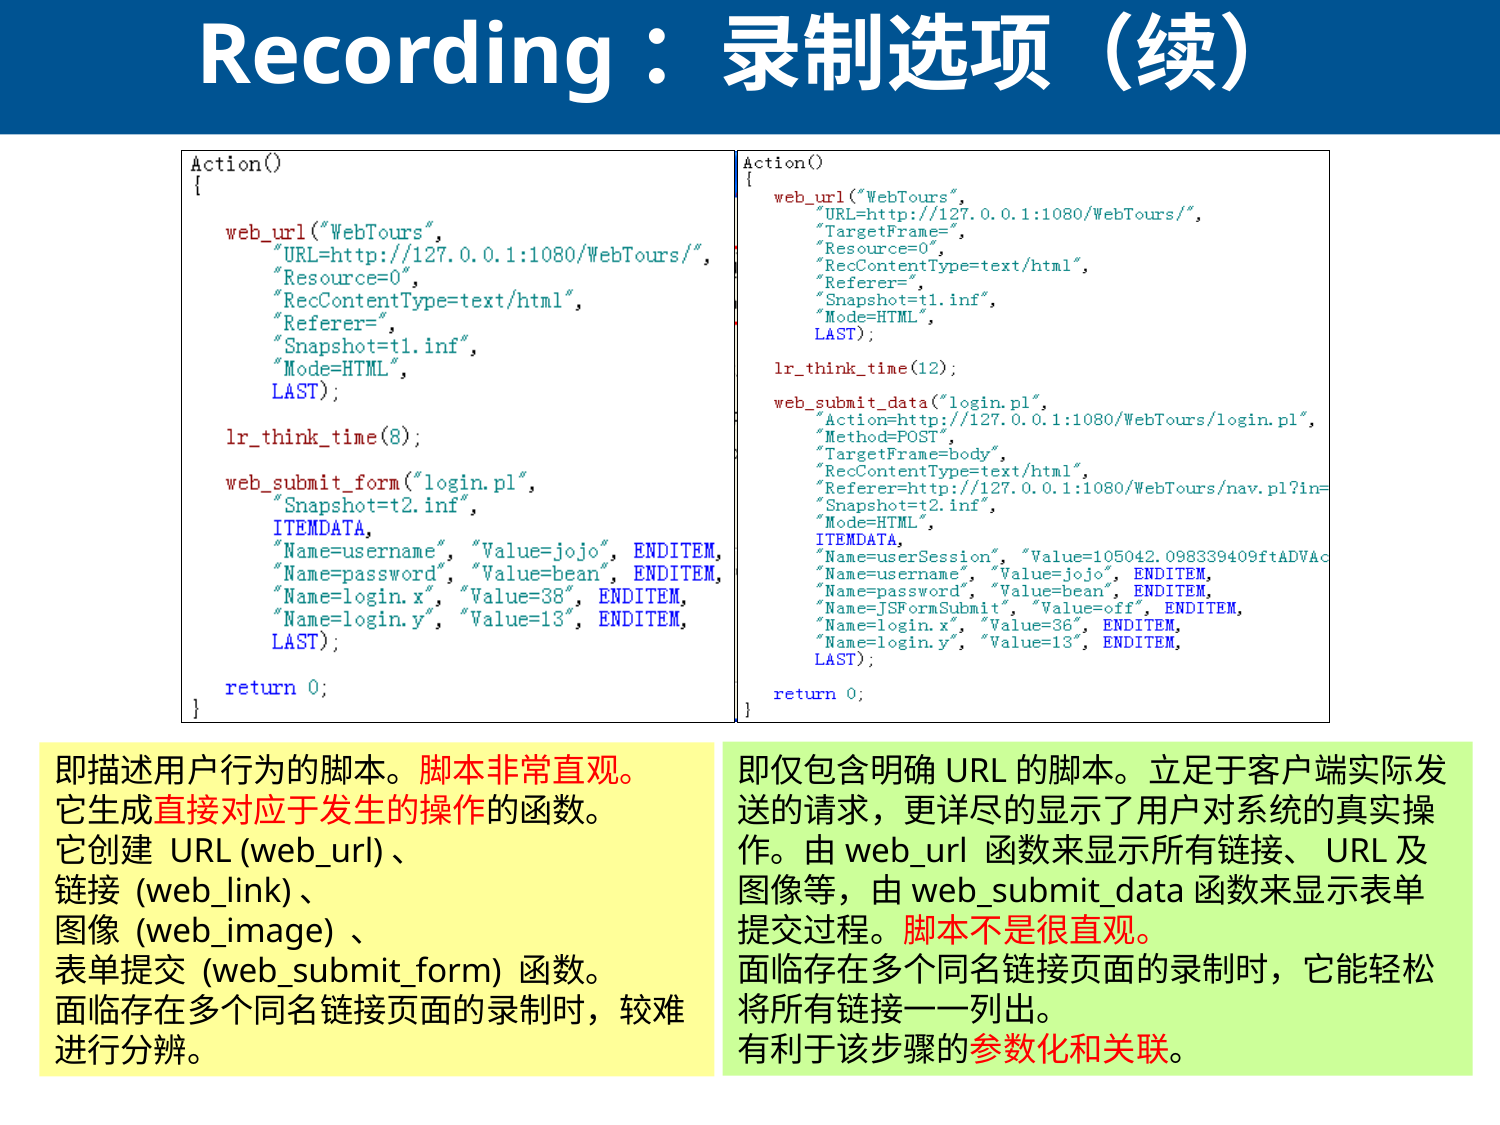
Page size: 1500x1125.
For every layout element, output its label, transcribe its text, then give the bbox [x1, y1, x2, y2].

picture [180, 149, 1330, 722]
text_box 即仅包含明确URL的脚本。立足于客户端实际发送的请求，更详尽的显示了用户对系统的真实操作。由web_url 函数来显示所有链接、URL及图像等，由web_submit_data函数来显示表单提交过程。脚本不是很直观。 面临存在多个同名链接页面的录制时，它能轻松将所有链接一一列出。 有利于该步骤的参数化和关联。 [722, 741, 1473, 1076]
text_box 即描述用户行为的脚本。脚本非常直观。 它生成直接对应于发生的操作的函数。 它创建 URL (web_url)、 链接 (web_link)、 图像 (web_image) 、 表单提交 (web_submit_form) 函数。 面临存在多个同名链接页面的录制时，较难进行分辨。 [39, 742, 715, 1077]
title Recording：录制选项（续） [0, 0, 1500, 135]
